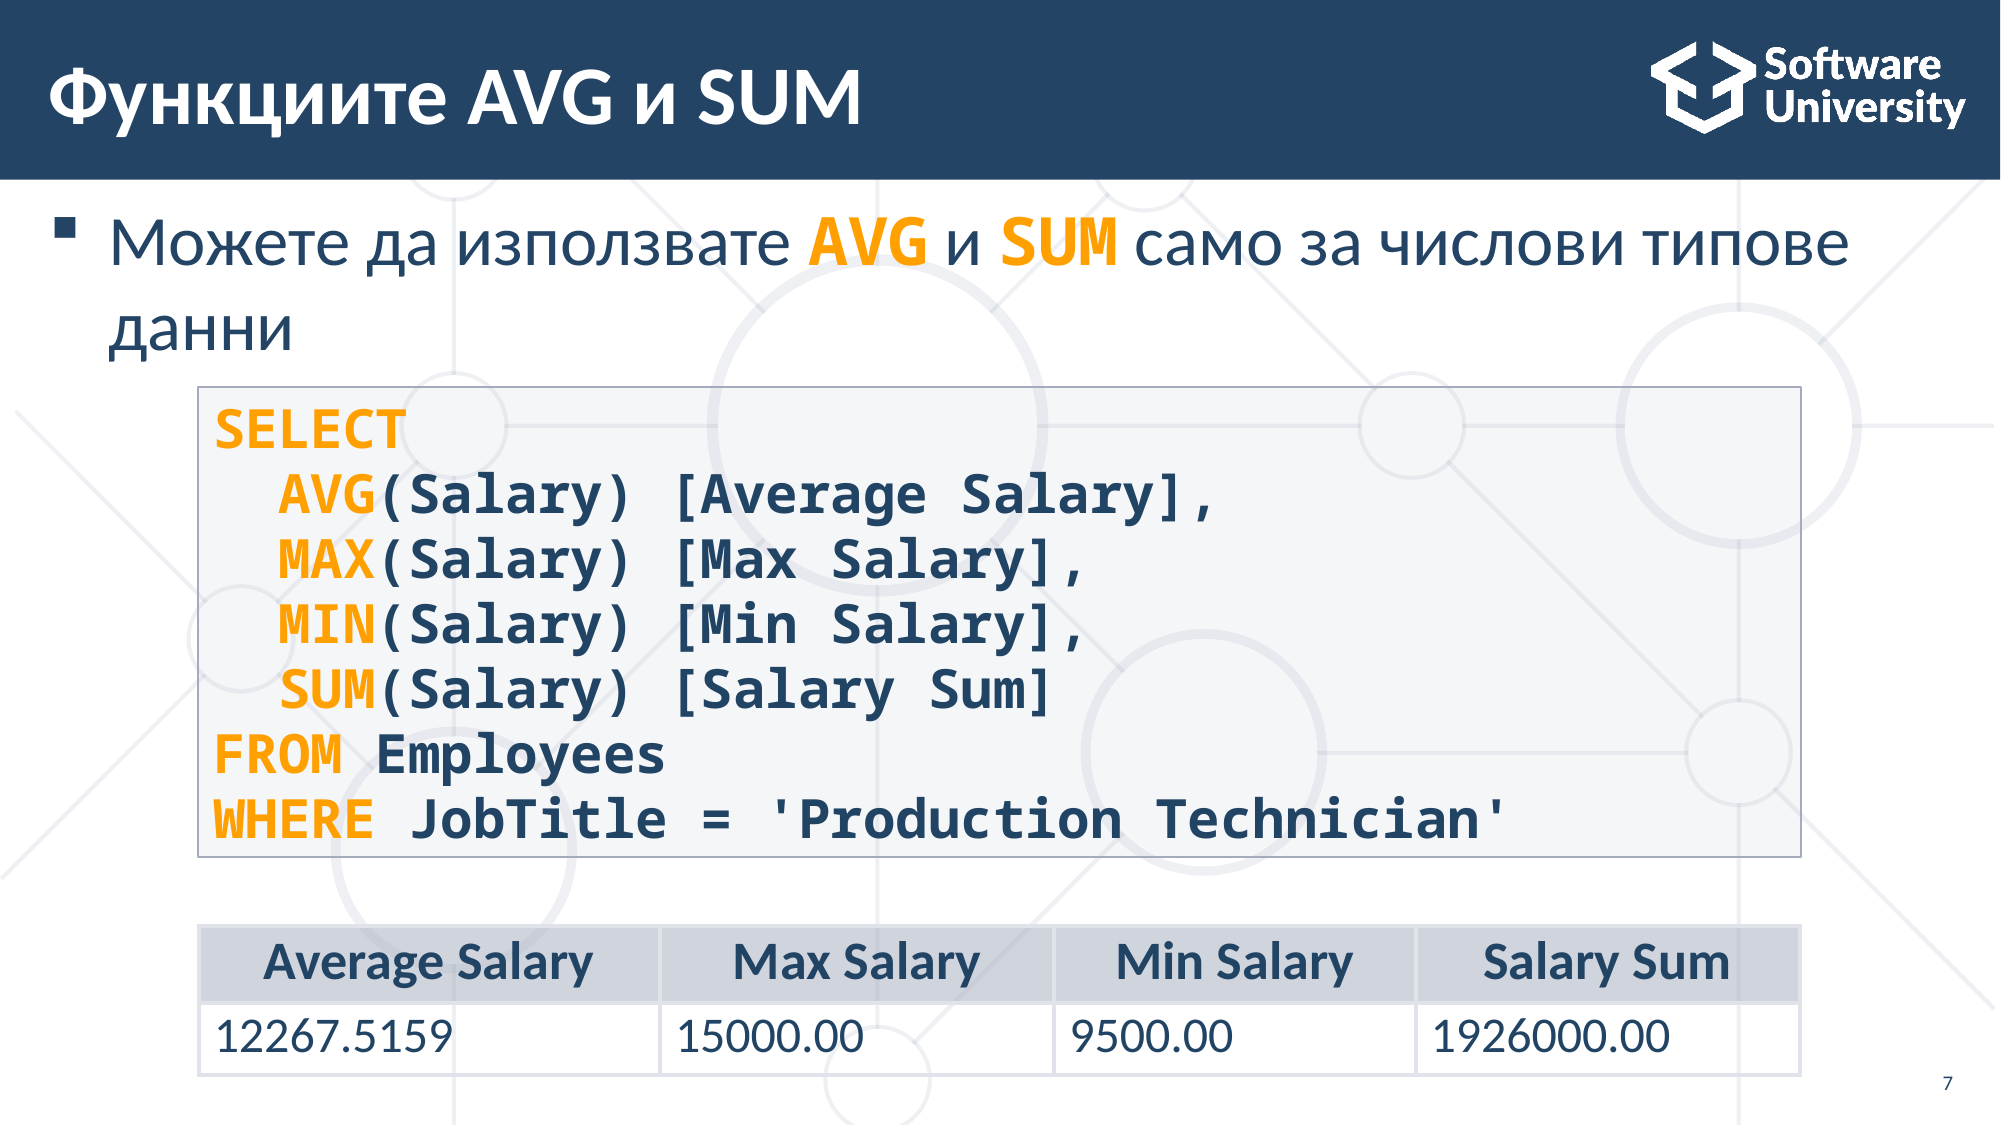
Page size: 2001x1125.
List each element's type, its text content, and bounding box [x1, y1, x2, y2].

table_cell 15000.00 [662, 1005, 1052, 1073]
table_cell 12267.5159 [201, 1005, 658, 1073]
title Функциите AVG и SUM [31, 0, 1603, 183]
text_box SELECT AVG(Salary) [Average Salary], MAX(Salary) [Max Salary], MIN(Salary) [Min Salary], SUM(Salary) [Salary Sum] FROM Employees WHERE JobTitle = 'Production Technician' [198, 387, 1802, 857]
list Можете да използвате AVG и SUM само за числови типове данни [31, 188, 1969, 1103]
table_header Max Salary [662, 928, 1052, 1001]
table_header Min Salary [1056, 928, 1414, 1001]
table_header Salary Sum [1418, 928, 1798, 1001]
picture [1651, 41, 1966, 134]
table_header Average Salary [201, 928, 658, 1001]
table_cell 1926000.00 [1418, 1005, 1798, 1073]
table_cell 9500.00 [1056, 1005, 1414, 1073]
